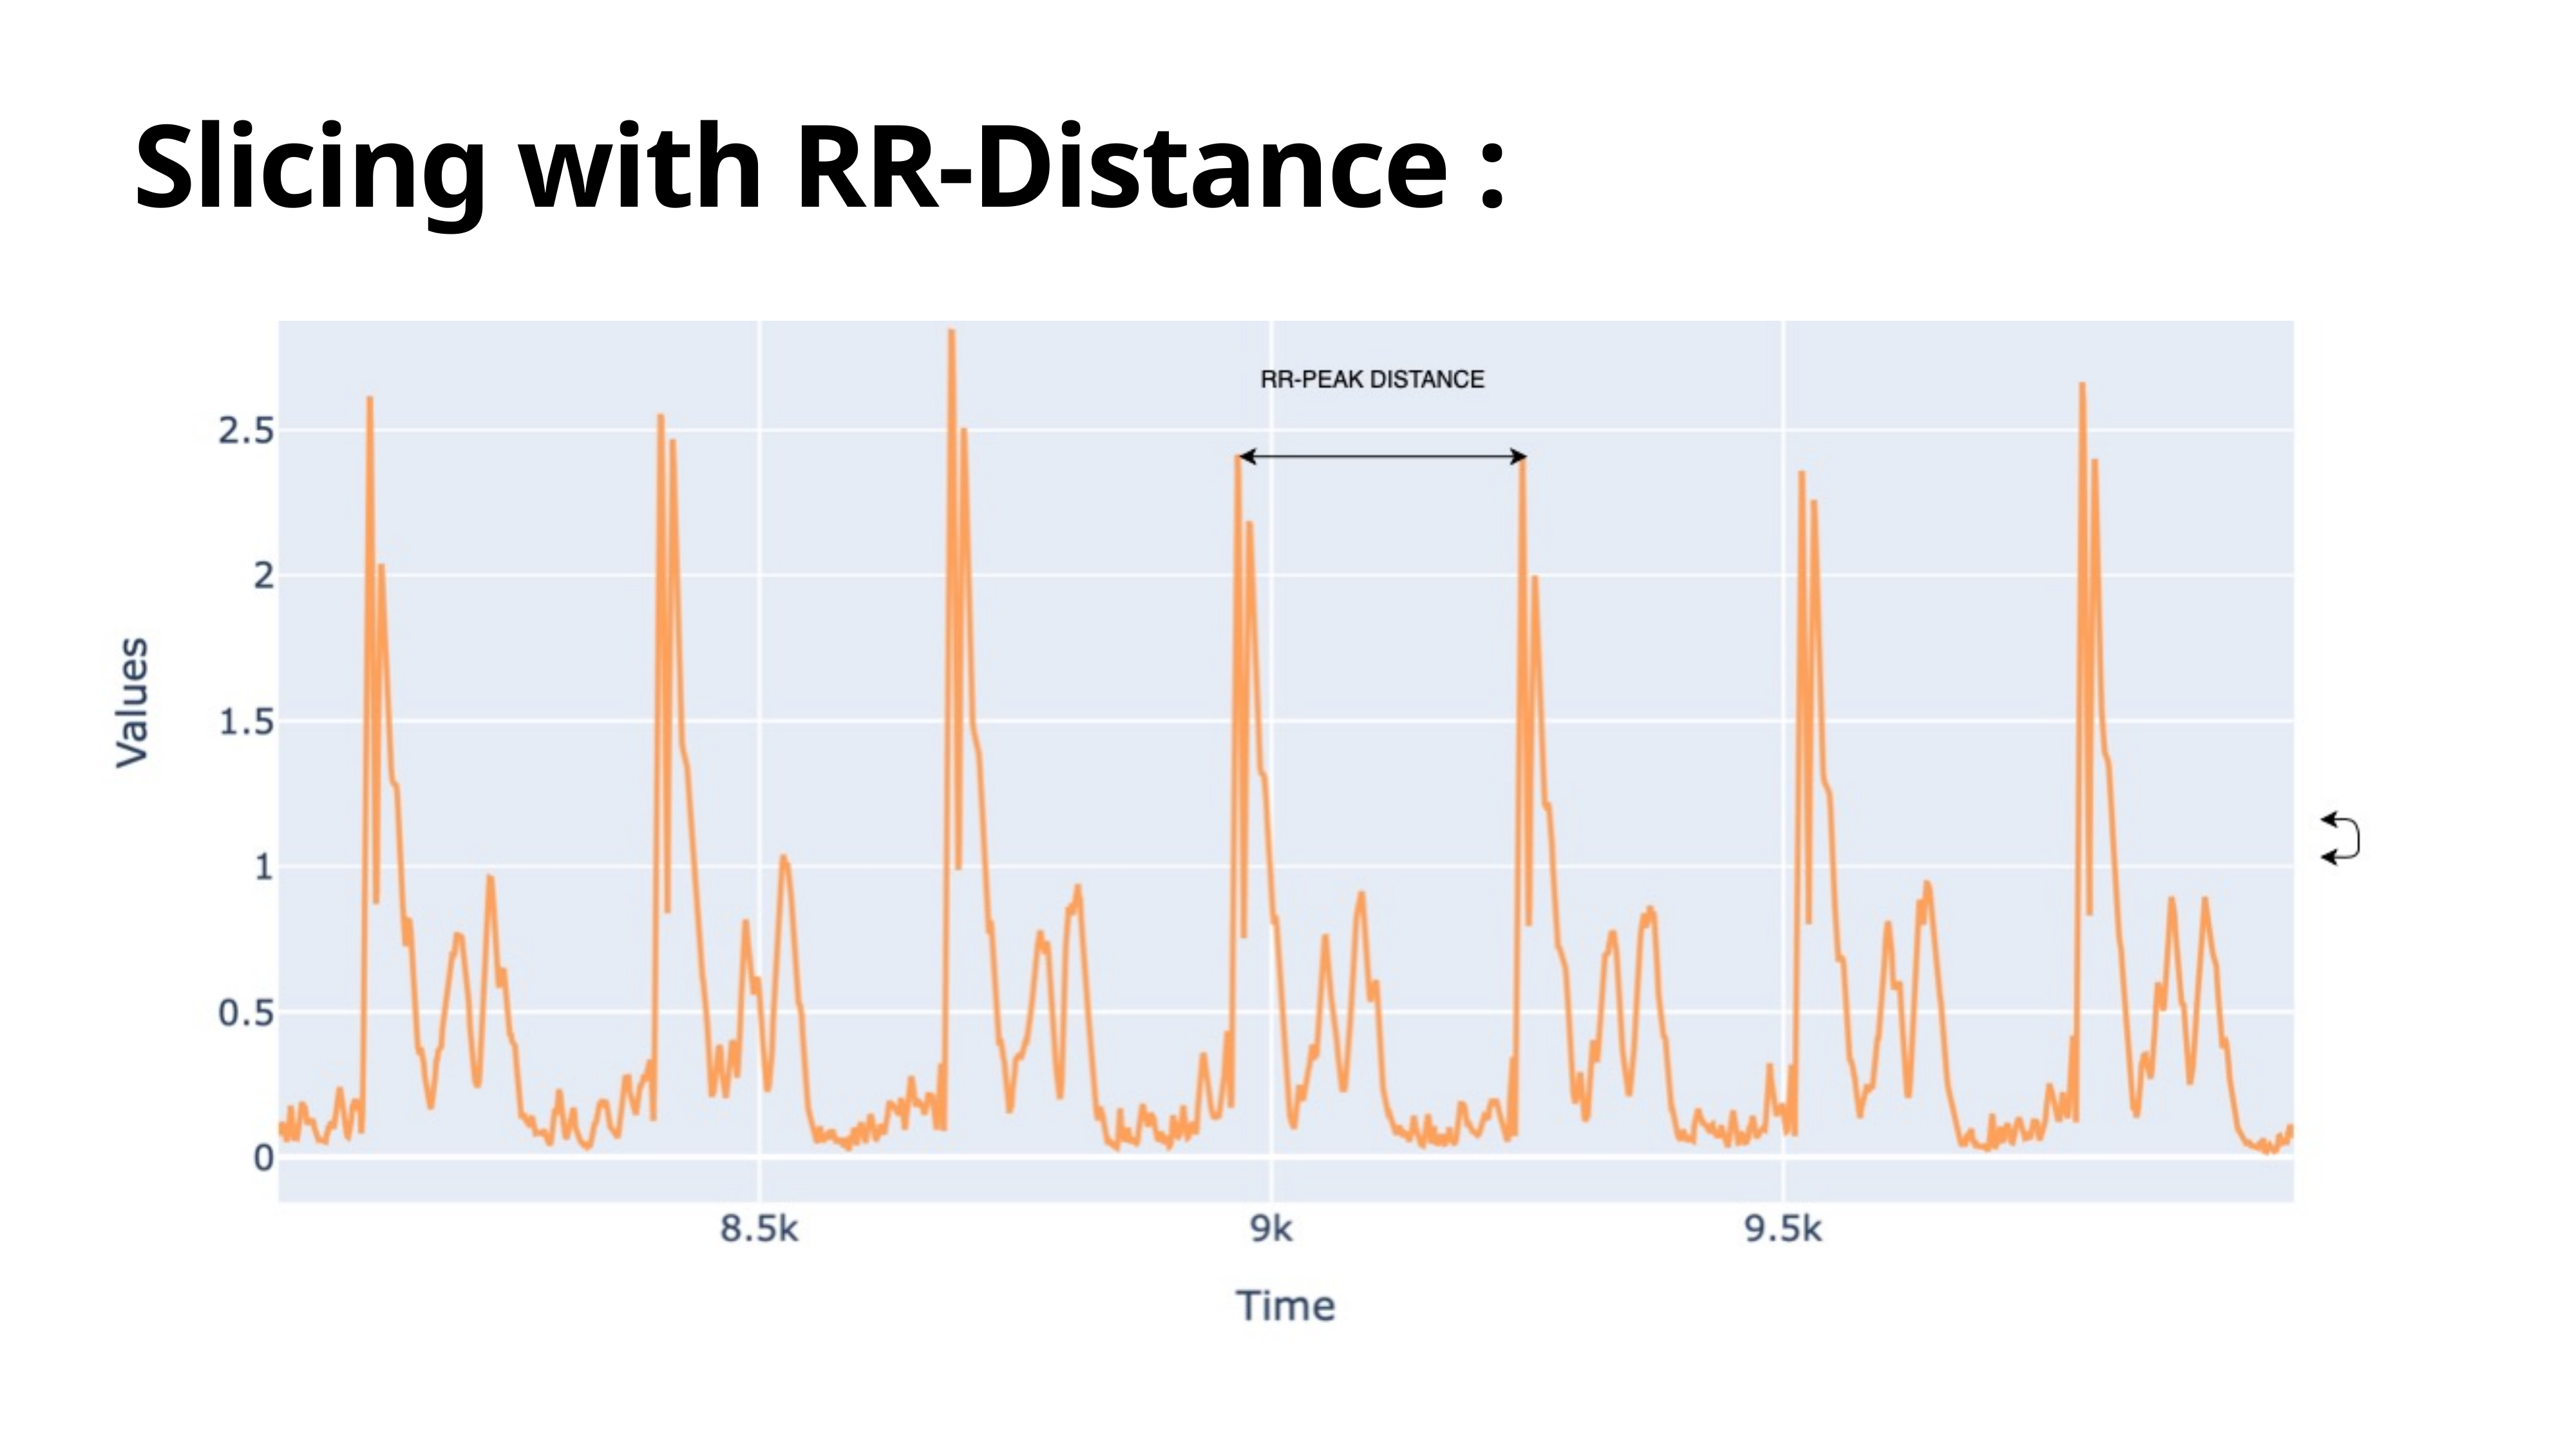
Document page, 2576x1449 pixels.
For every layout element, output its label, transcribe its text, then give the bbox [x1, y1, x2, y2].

title Slicing with RR-Distance : [127, 113, 2449, 266]
picture [100, 320, 2378, 1358]
